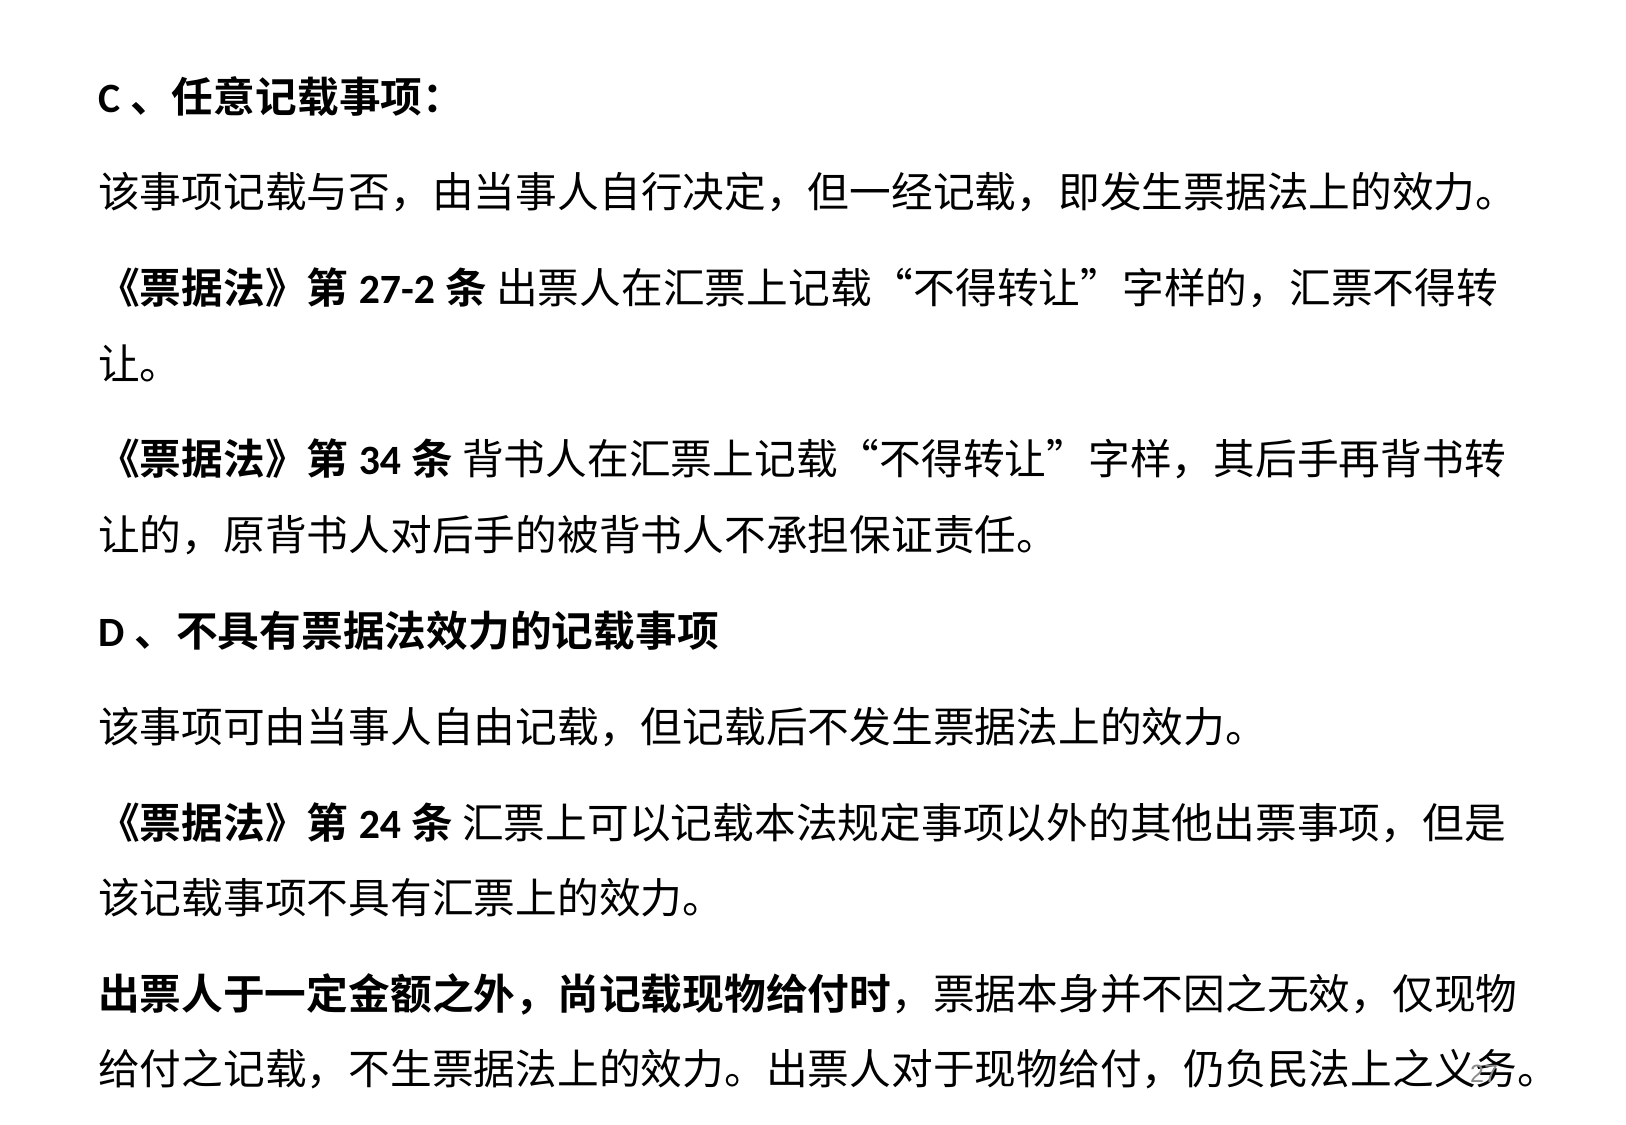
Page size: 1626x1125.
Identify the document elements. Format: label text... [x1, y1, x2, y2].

slide_number 27 [1147, 1042, 1514, 1103]
list C、任意记载事项： 该事项记载与否，由当事人自行决定，但一经记载，即发生票据法上的效力。 《票据法》第27-2条 出票人在汇票上记载“不得转让”字样的，汇票不得转让。 《票据法》第34条 背书人在汇票上记载“不得转让”字样，其后手再背书转让的，原背书人对后手的被背书人不承担保证责任。 D、不具有票据法效力的记载事项 该事项可由当事人自由记载，但记载后不发生票据法上的效力。 《票据法》第24条 汇票上可以记载本法规定事项以外的其他出票事项，但是该记载事项不具有汇票上的效力。 出票人于一定金额之外，尚记载现物给付时，票据本身并不因之无效，仅现物给付之记载，不生票据法上的效力。出票人对于现物给付，仍负民法上之义务。 [83, 37, 1546, 1106]
